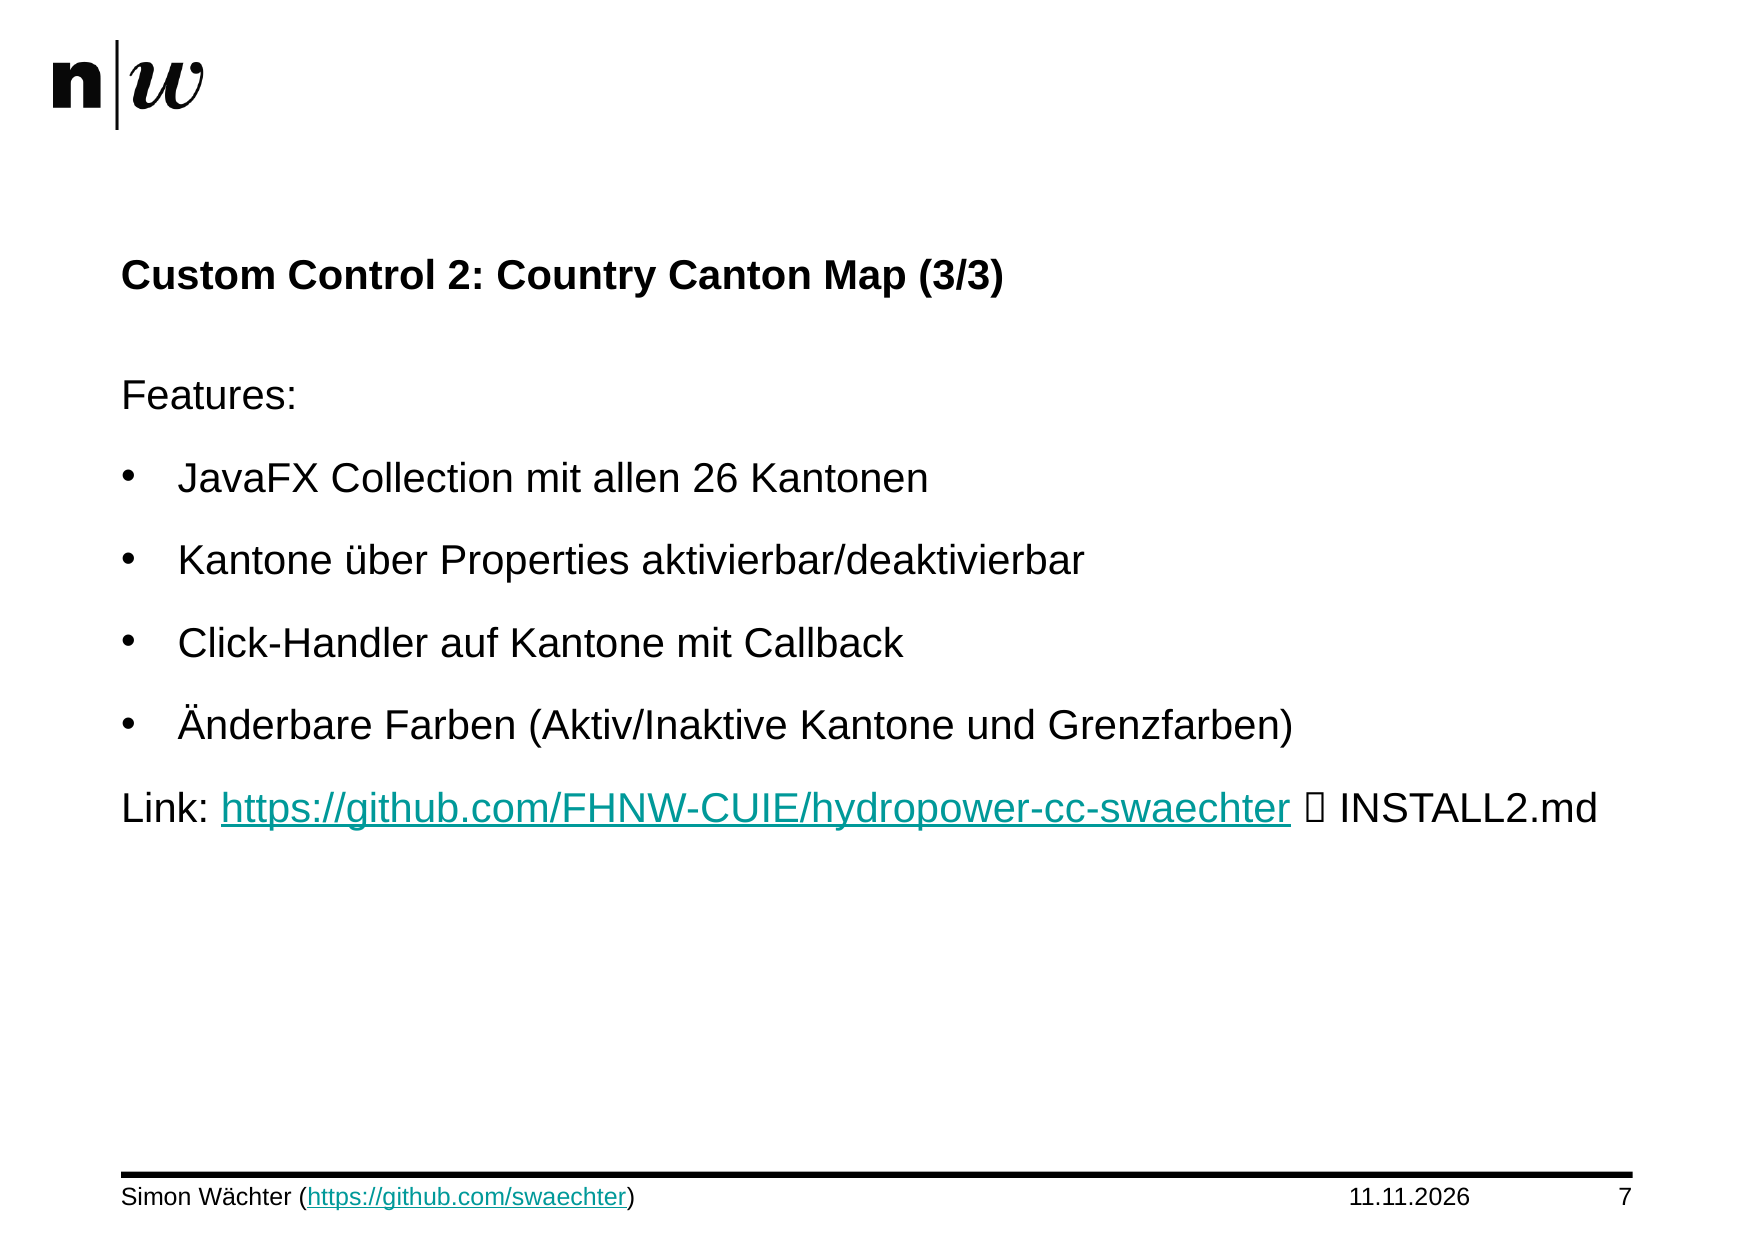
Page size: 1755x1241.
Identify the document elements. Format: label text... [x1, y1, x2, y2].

slide_number 7 [1490, 1180, 1633, 1211]
picture [53, 40, 204, 130]
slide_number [1349, 1180, 1490, 1211]
footer Simon Wächter (https://github.com/swaechter) [120, 1180, 1349, 1211]
title Custom Control 2: Country Canton Map (3/3) [120, 247, 1633, 307]
list Features: JavaFX Collection mit allen 26 Kantonen Kantone über Properties aktivierbar/deaktivierbar Click-Handler auf Kantone mit Callback Änderbare Farben (Aktiv/Inaktive Kantone und Grenzfarben) Link: https://github.com/FHNW-CUIE/hydropower-cc-swaechter  INSTALL2.md [121, 360, 1633, 1093]
